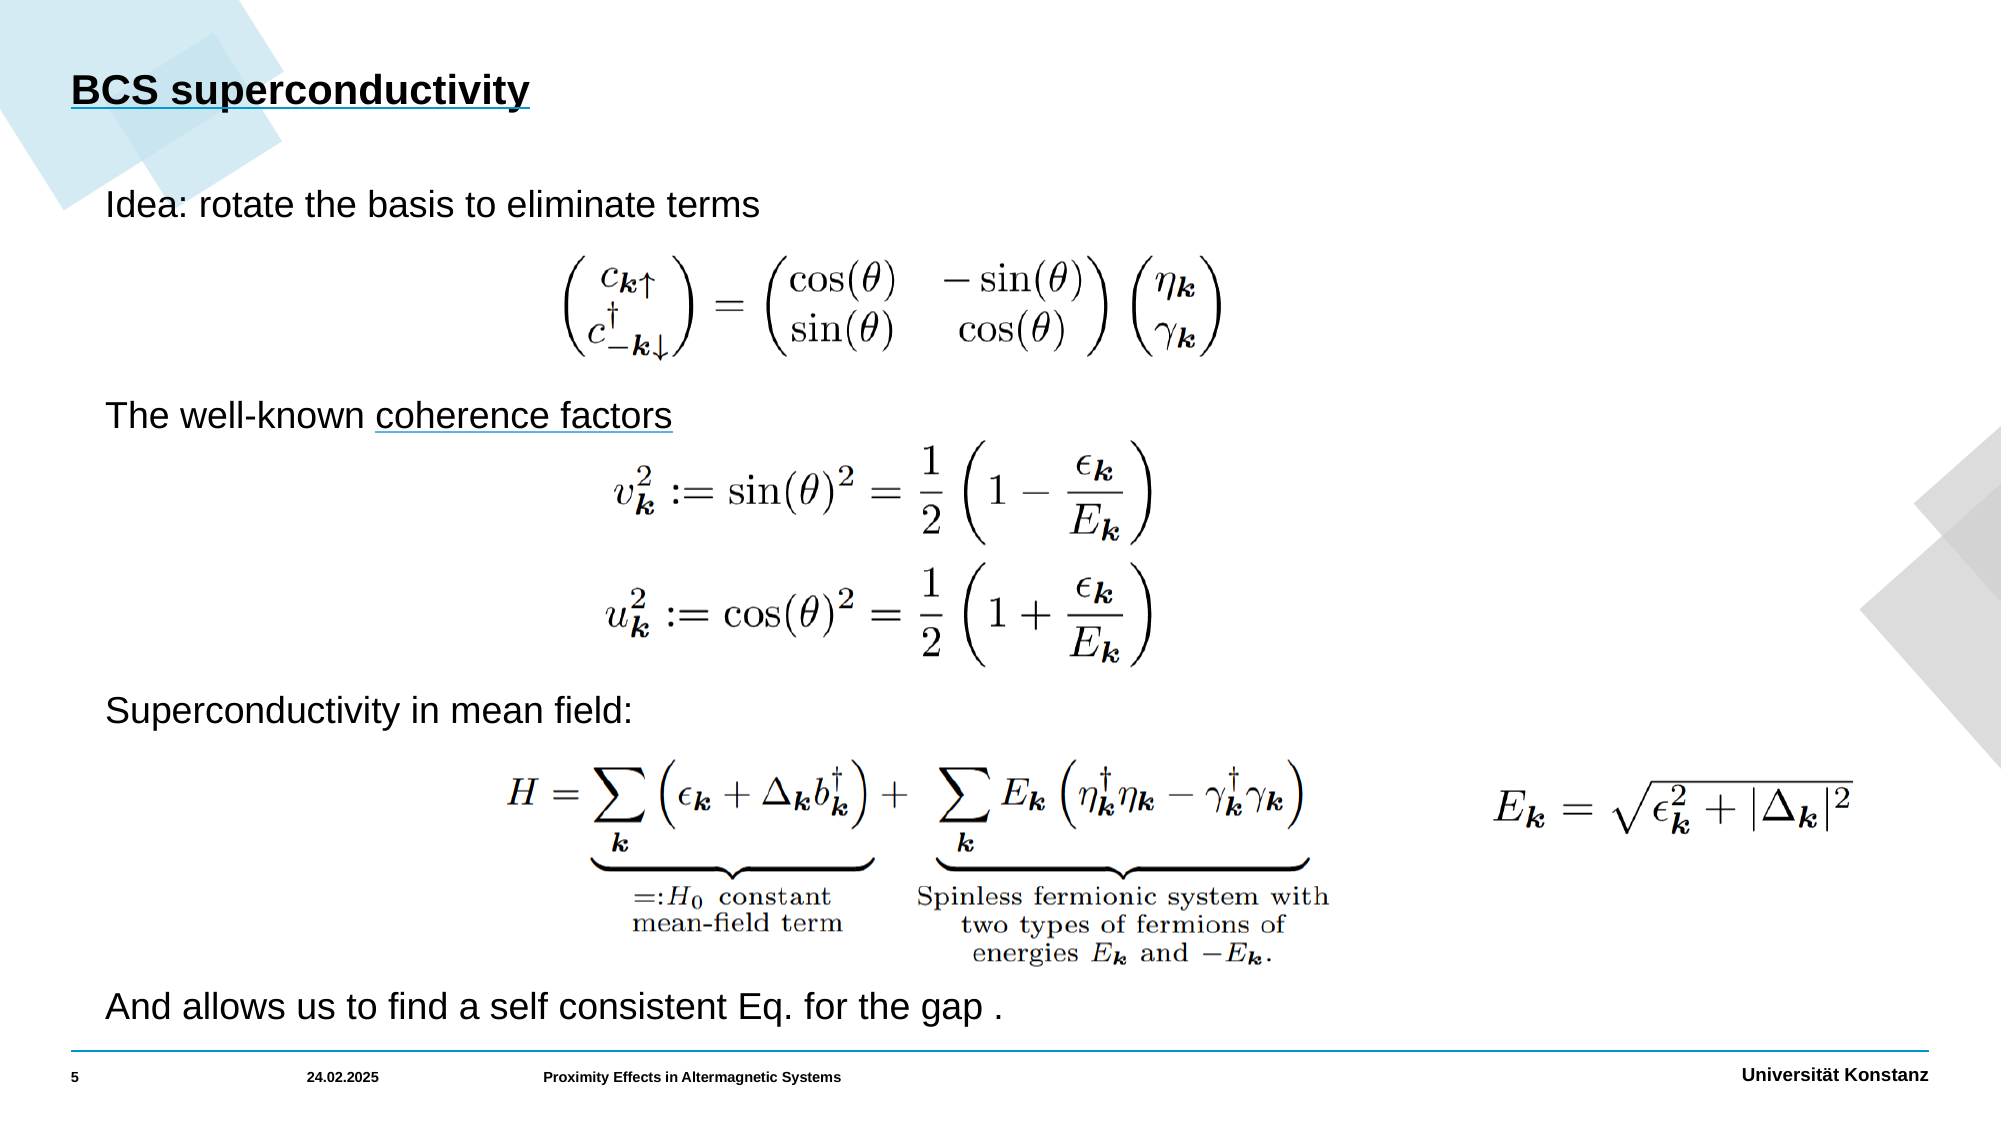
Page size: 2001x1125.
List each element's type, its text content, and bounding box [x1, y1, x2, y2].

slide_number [306, 1058, 512, 1094]
text_box Superconductivity in mean field: [90, 679, 705, 739]
text_box The well-known coherence factors [90, 383, 705, 444]
slide_number 5 [70, 1058, 276, 1094]
picture [598, 431, 1161, 680]
footer Proximity Effects in Altermagnetic Systems [543, 1058, 1221, 1094]
picture [1484, 774, 1855, 839]
picture [550, 242, 1230, 369]
title BCS superconductivity [70, 66, 1457, 197]
text_box Idea: rotate the basis to eliminate terms [90, 172, 1119, 233]
picture [479, 735, 1331, 977]
